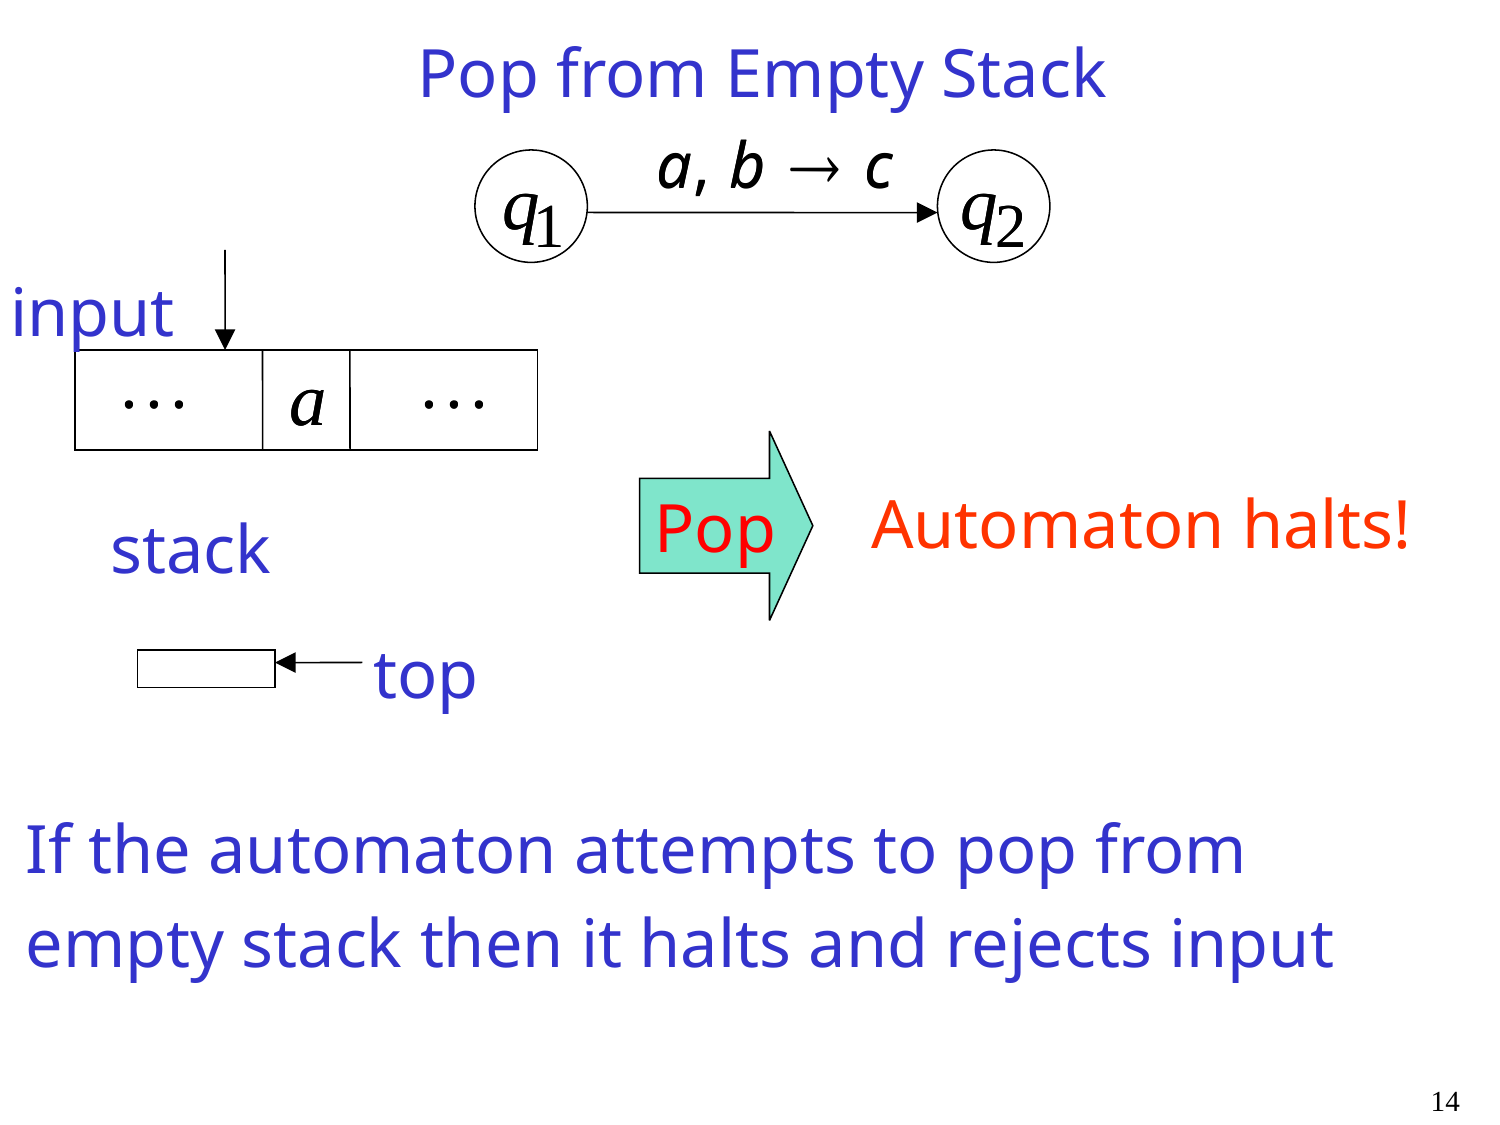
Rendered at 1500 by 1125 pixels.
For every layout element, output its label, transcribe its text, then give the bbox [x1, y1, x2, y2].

text_box Pop from Empty Stack [402, 22, 1123, 118]
text_box [214, 249, 236, 350]
text_box [75, 349, 262, 450]
text_box Automaton halts! [856, 474, 1428, 570]
picture [649, 124, 913, 219]
text_box [274, 652, 358, 673]
picture [122, 397, 192, 415]
picture [422, 397, 492, 415]
text_box Pop [639, 430, 813, 621]
text_box If the automaton attempts to pop from empty stack then it halts and rejects input [10, 799, 1351, 988]
picture [287, 387, 330, 430]
text_box [137, 649, 275, 688]
text_box [263, 349, 538, 450]
text_box input [0, 262, 190, 358]
slide_number 14 [1162, 1074, 1475, 1125]
text_box top [358, 624, 494, 720]
text_box [916, 202, 938, 223]
text_box [937, 149, 1050, 244]
picture [499, 174, 563, 251]
picture [958, 174, 1030, 251]
text_box stack [95, 499, 287, 595]
text_box [474, 149, 588, 250]
